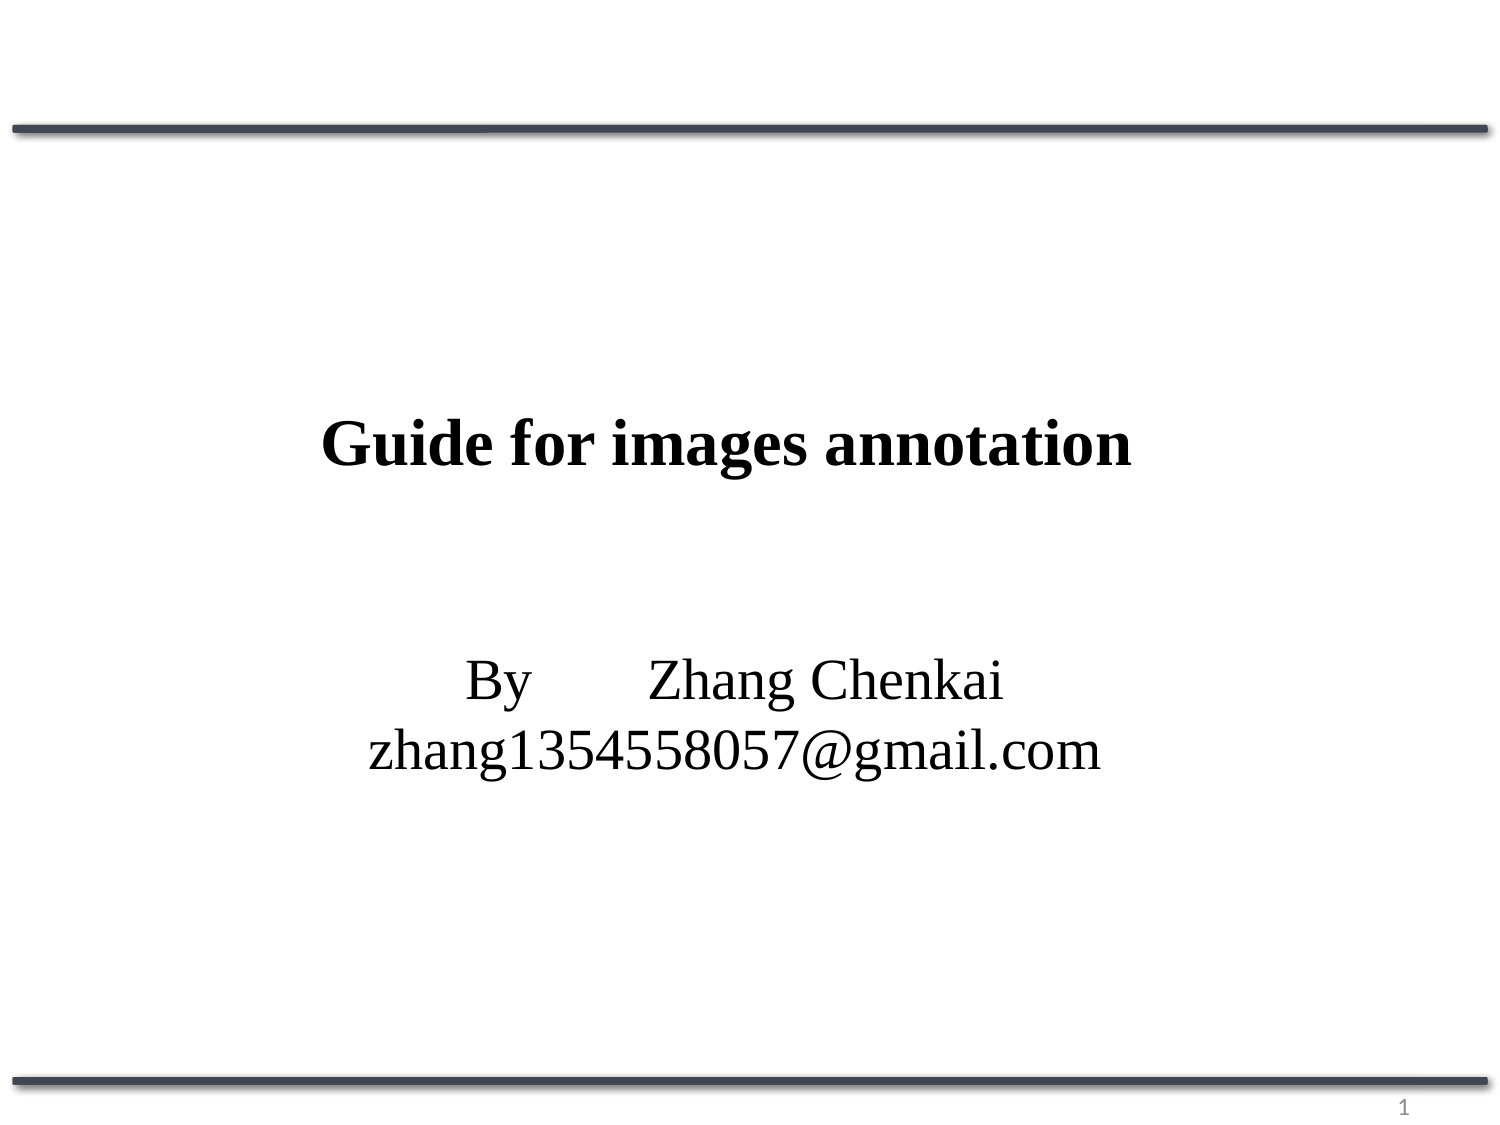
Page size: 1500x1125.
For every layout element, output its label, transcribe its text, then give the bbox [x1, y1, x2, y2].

title Guide for images annotation [100, 243, 1371, 634]
subtitle By Zhang Chenkai zhang1354558057@gmail.com [256, 633, 1214, 976]
slide_number 1 [1074, 1093, 1425, 1119]
